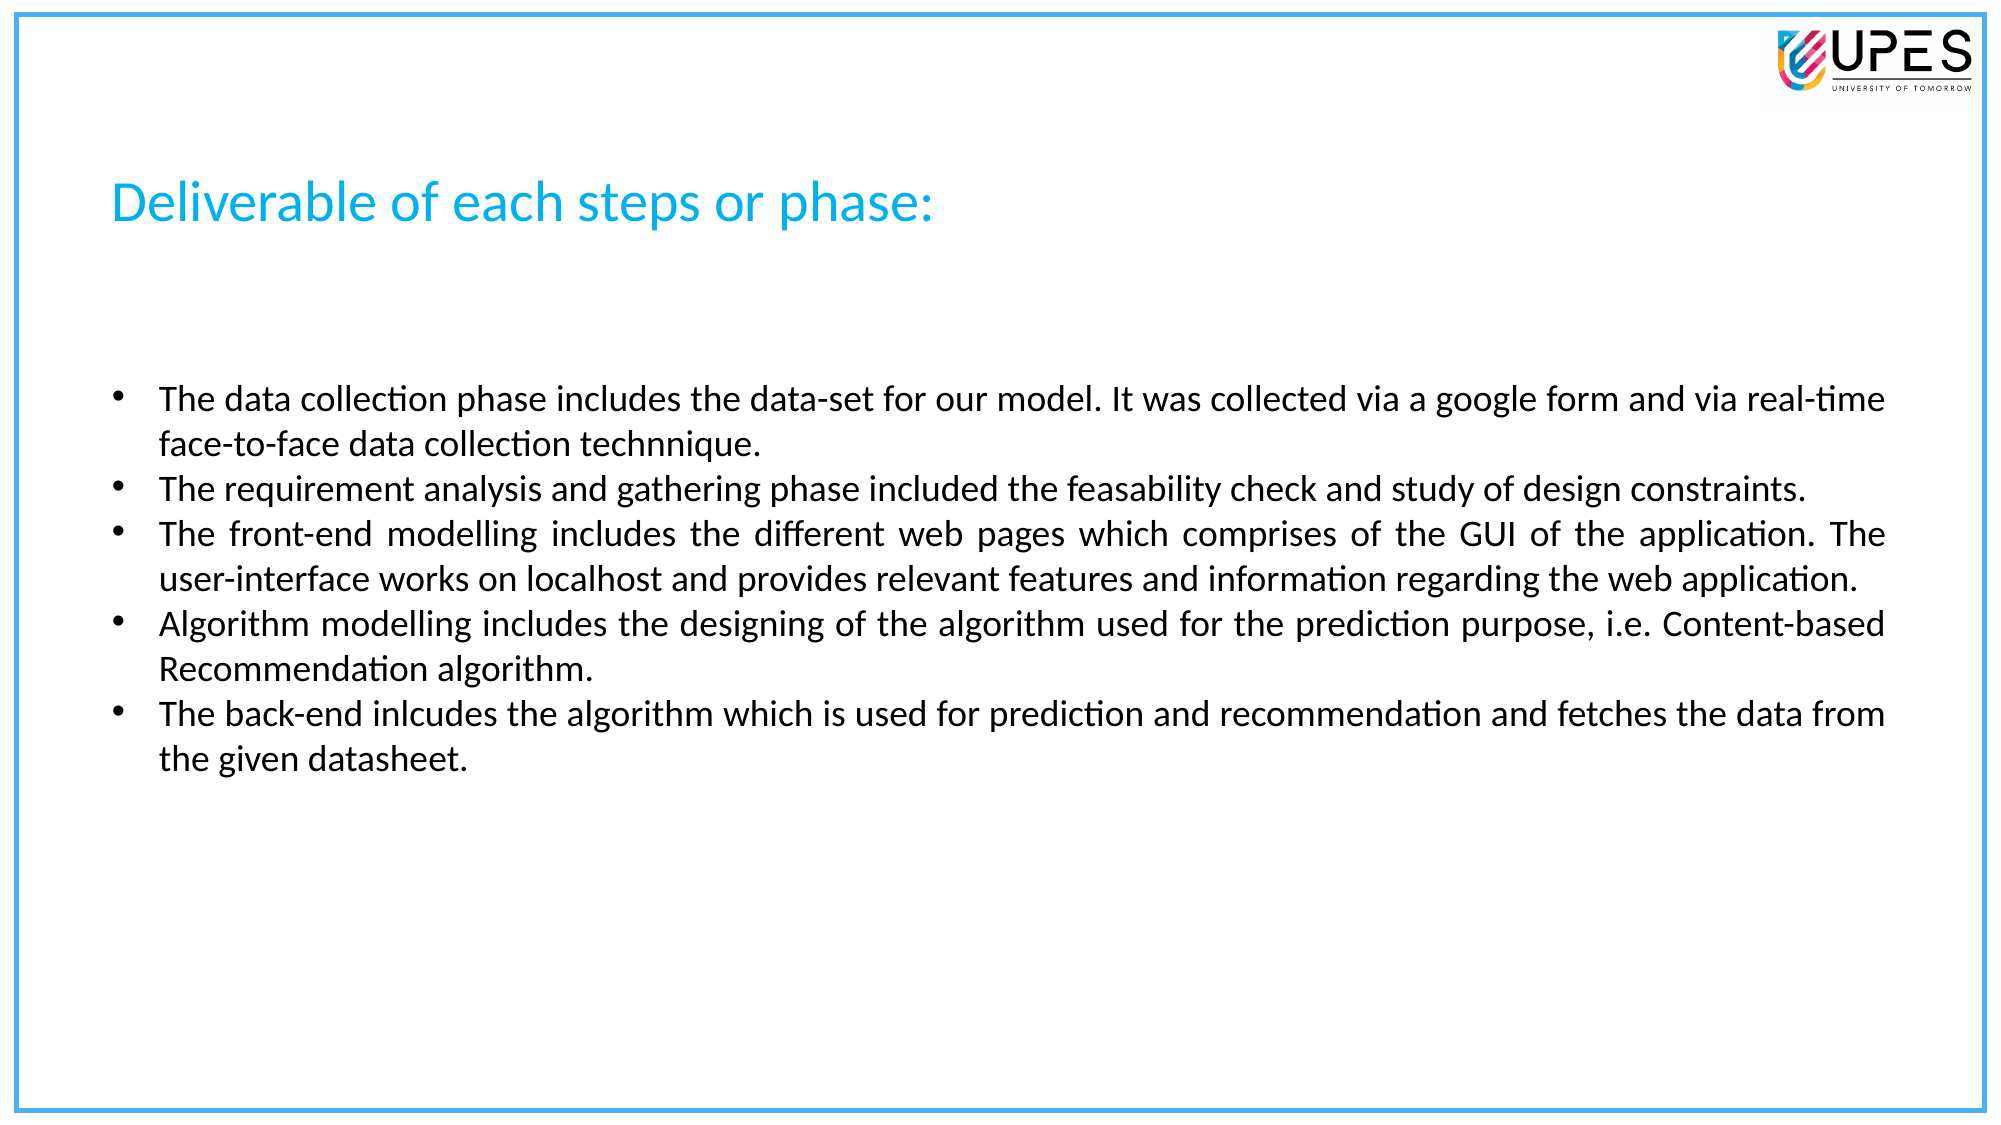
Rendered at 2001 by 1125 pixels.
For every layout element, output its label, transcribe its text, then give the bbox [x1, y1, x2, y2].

picture [1758, 20, 1978, 110]
text_box Deliverable of each steps or phase: The data collection phase includes the data-set for our model. It was collected via a google form and via real-time face-to-face data collection technnique. The requirement analysis and gathering phase included the feasability check and study of design constraints. The front-end modelling includes the different web pages which comprises of the GUI of the application. The user-interface works on localhost and provides relevant features and information regarding the web application. Algorithm modelling includes the designing of the algorithm used for the prediction purpose, i.e. Content-based Recommendation algorithm. The back-end inlcudes the algorithm which is used for prediction and recommendation and fetches the data from the given datasheet. [97, 156, 1903, 876]
